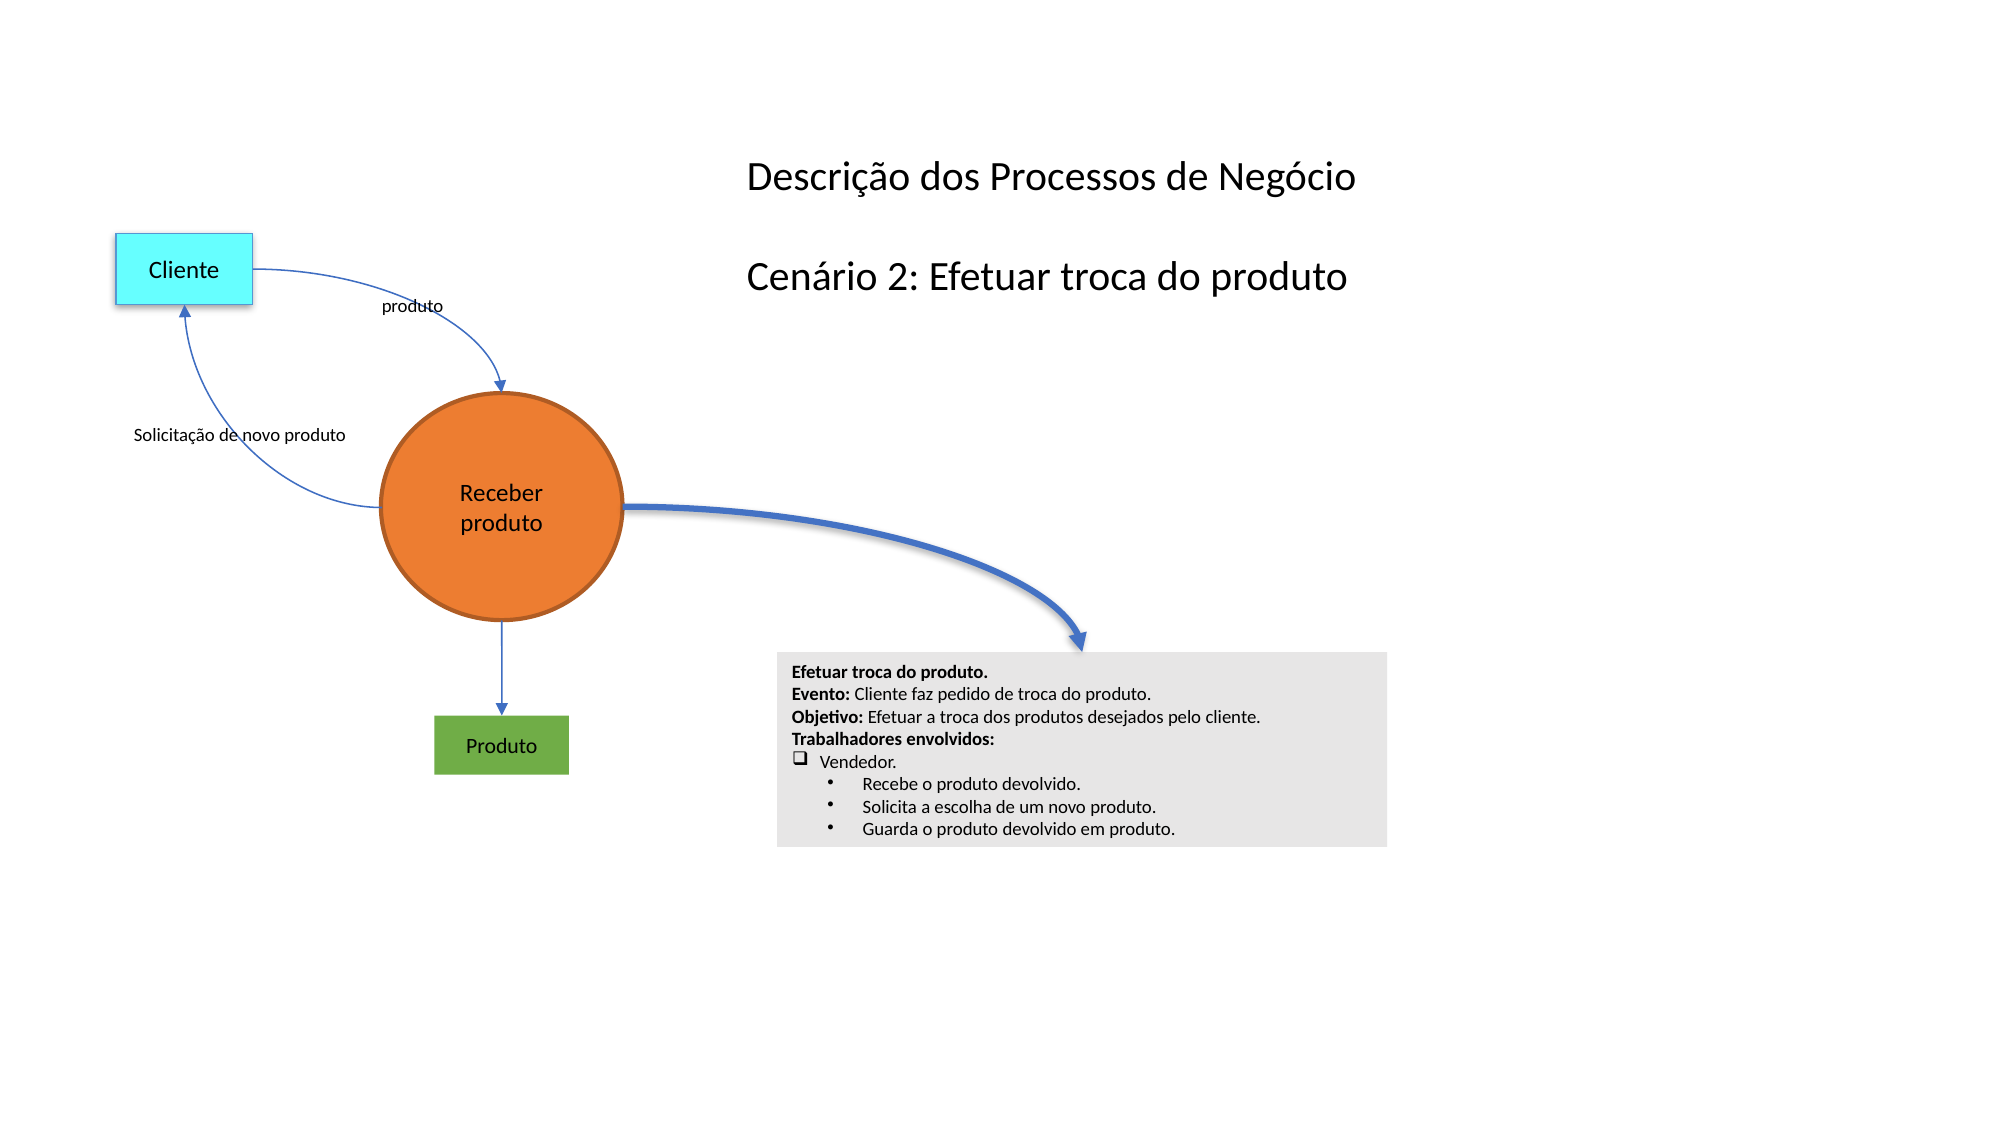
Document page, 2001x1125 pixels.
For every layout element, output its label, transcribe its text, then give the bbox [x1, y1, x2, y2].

text_box [452, 324, 507, 393]
text_box Produto [432, 714, 571, 777]
text_box [252, 268, 371, 286]
text_box [495, 620, 509, 716]
text_box [178, 304, 222, 414]
text_box [777, 780, 1388, 819]
text_box Solicitação de novo produto [119, 414, 361, 453]
text_box produto [367, 285, 559, 324]
text_box Cliente [115, 233, 253, 305]
text_box [252, 453, 383, 509]
text_box [622, 503, 1087, 653]
text_box Receber produto [378, 390, 625, 623]
text_box Efetuar troca do produto. Evento: Cliente faz pedido de troca do produto. Objetivo: Efetuar a troca dos produtos desejados pelo cliente. Trabalhadores envolvidos: Vendedor. Recebe o produto devolvido. Solicita a escolha de um novo produto. Guarda o produto devolvido em produto. [777, 652, 1388, 780]
text_box Descrição dos Processos de Negócio Cenário 2: Efetuar troca do produto [732, 141, 1568, 307]
text_box Efetuar troca do produto. Evento: Cliente faz pedido de troca do produto. Objetivo: Efetuar a troca dos produtos desejados pelo cliente. Trabalhadores envolvidos: Vendedor. Recebe o produto devolvido. Solicita a escolha de um novo produto. Guarda o produto devolvido em produto. [777, 819, 1388, 847]
